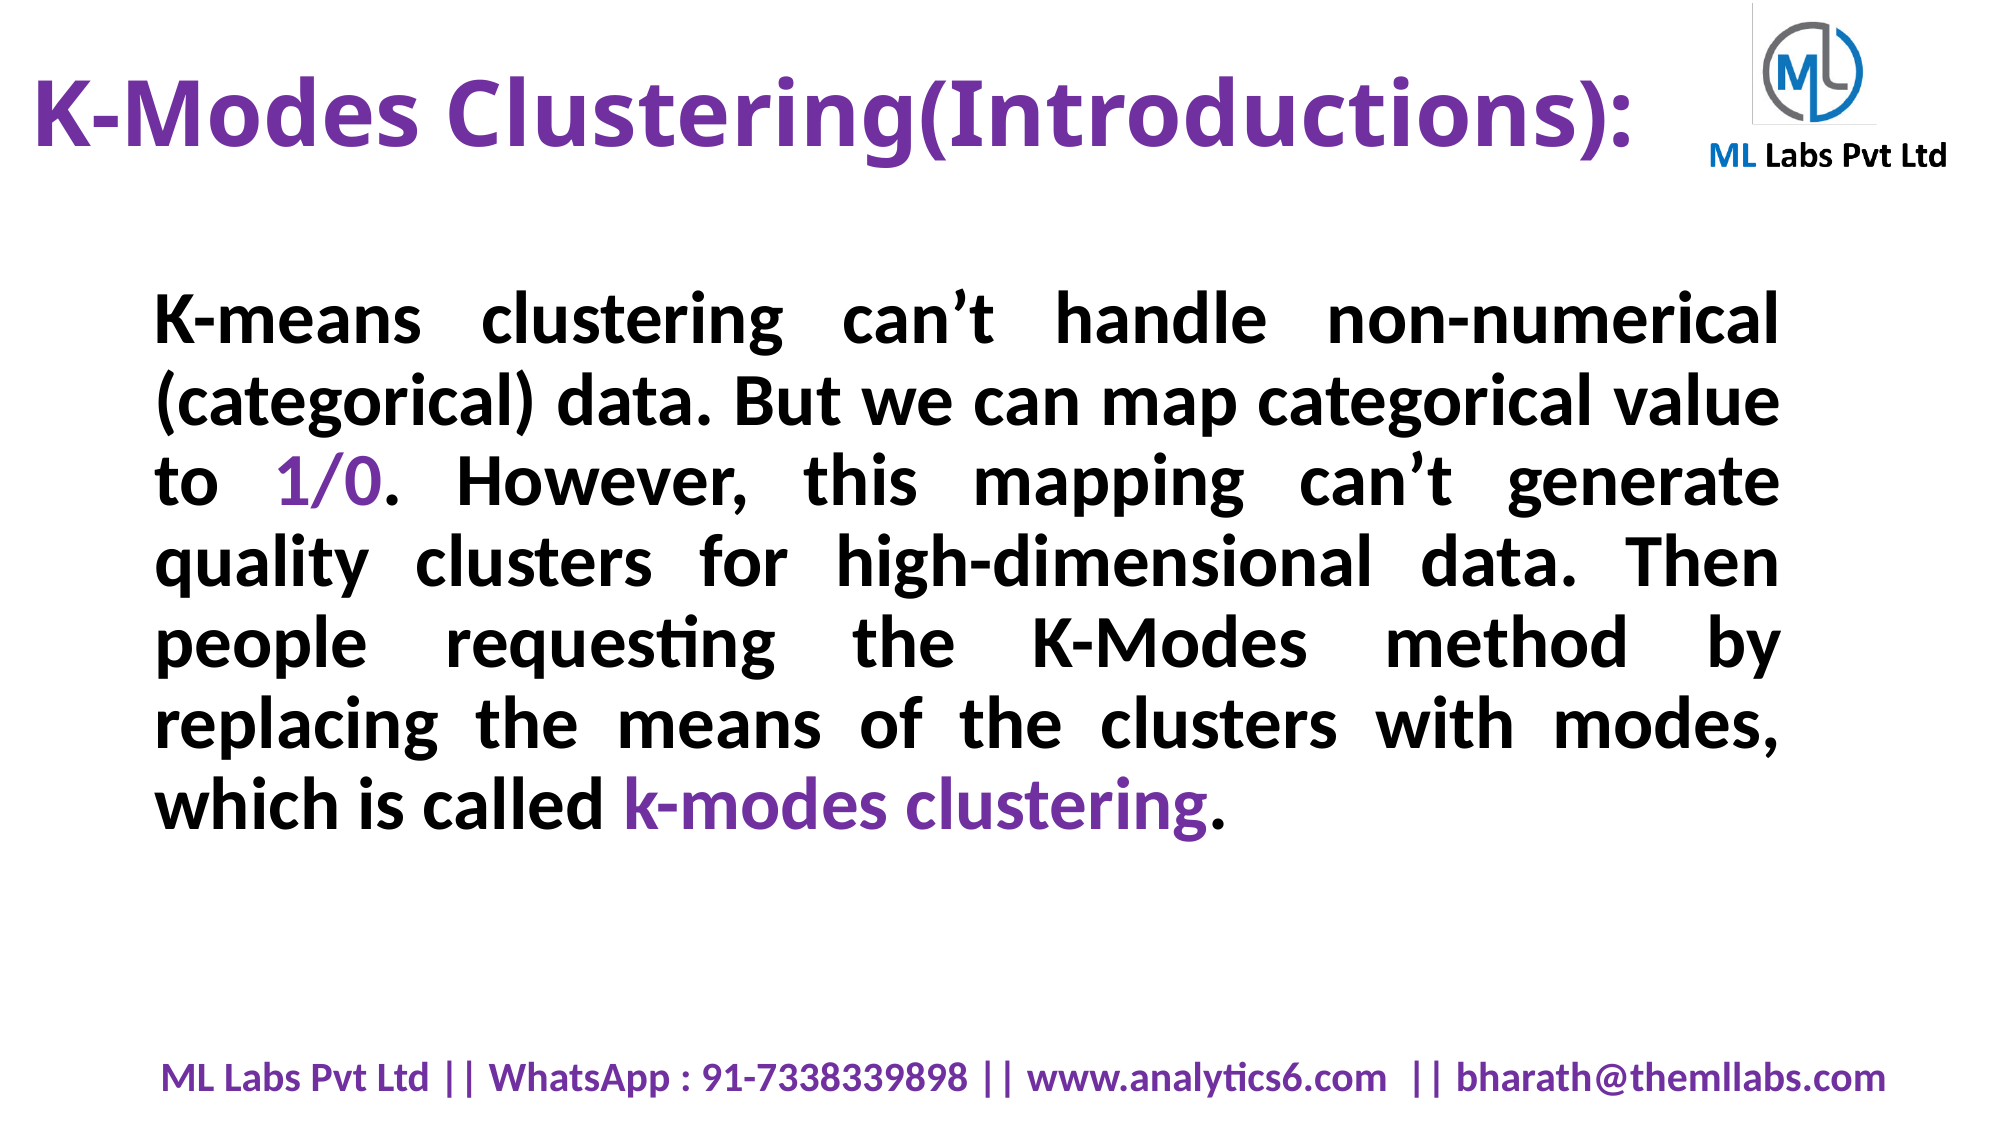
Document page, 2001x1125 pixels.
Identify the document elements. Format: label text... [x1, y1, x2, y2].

title K-Modes Clustering(Introductions): [15, 59, 1674, 211]
list K-means clustering can’t handle non-numerical (categorical) data. But we can map categorical value to 1/0. However, this mapping can’t generate quality clusters for high-dimensional data. Then people requesting the K-Modes method by replacing the means of the clusters with modes, which is called k-modes clustering. [139, 271, 1798, 890]
picture [1685, 3, 1970, 199]
